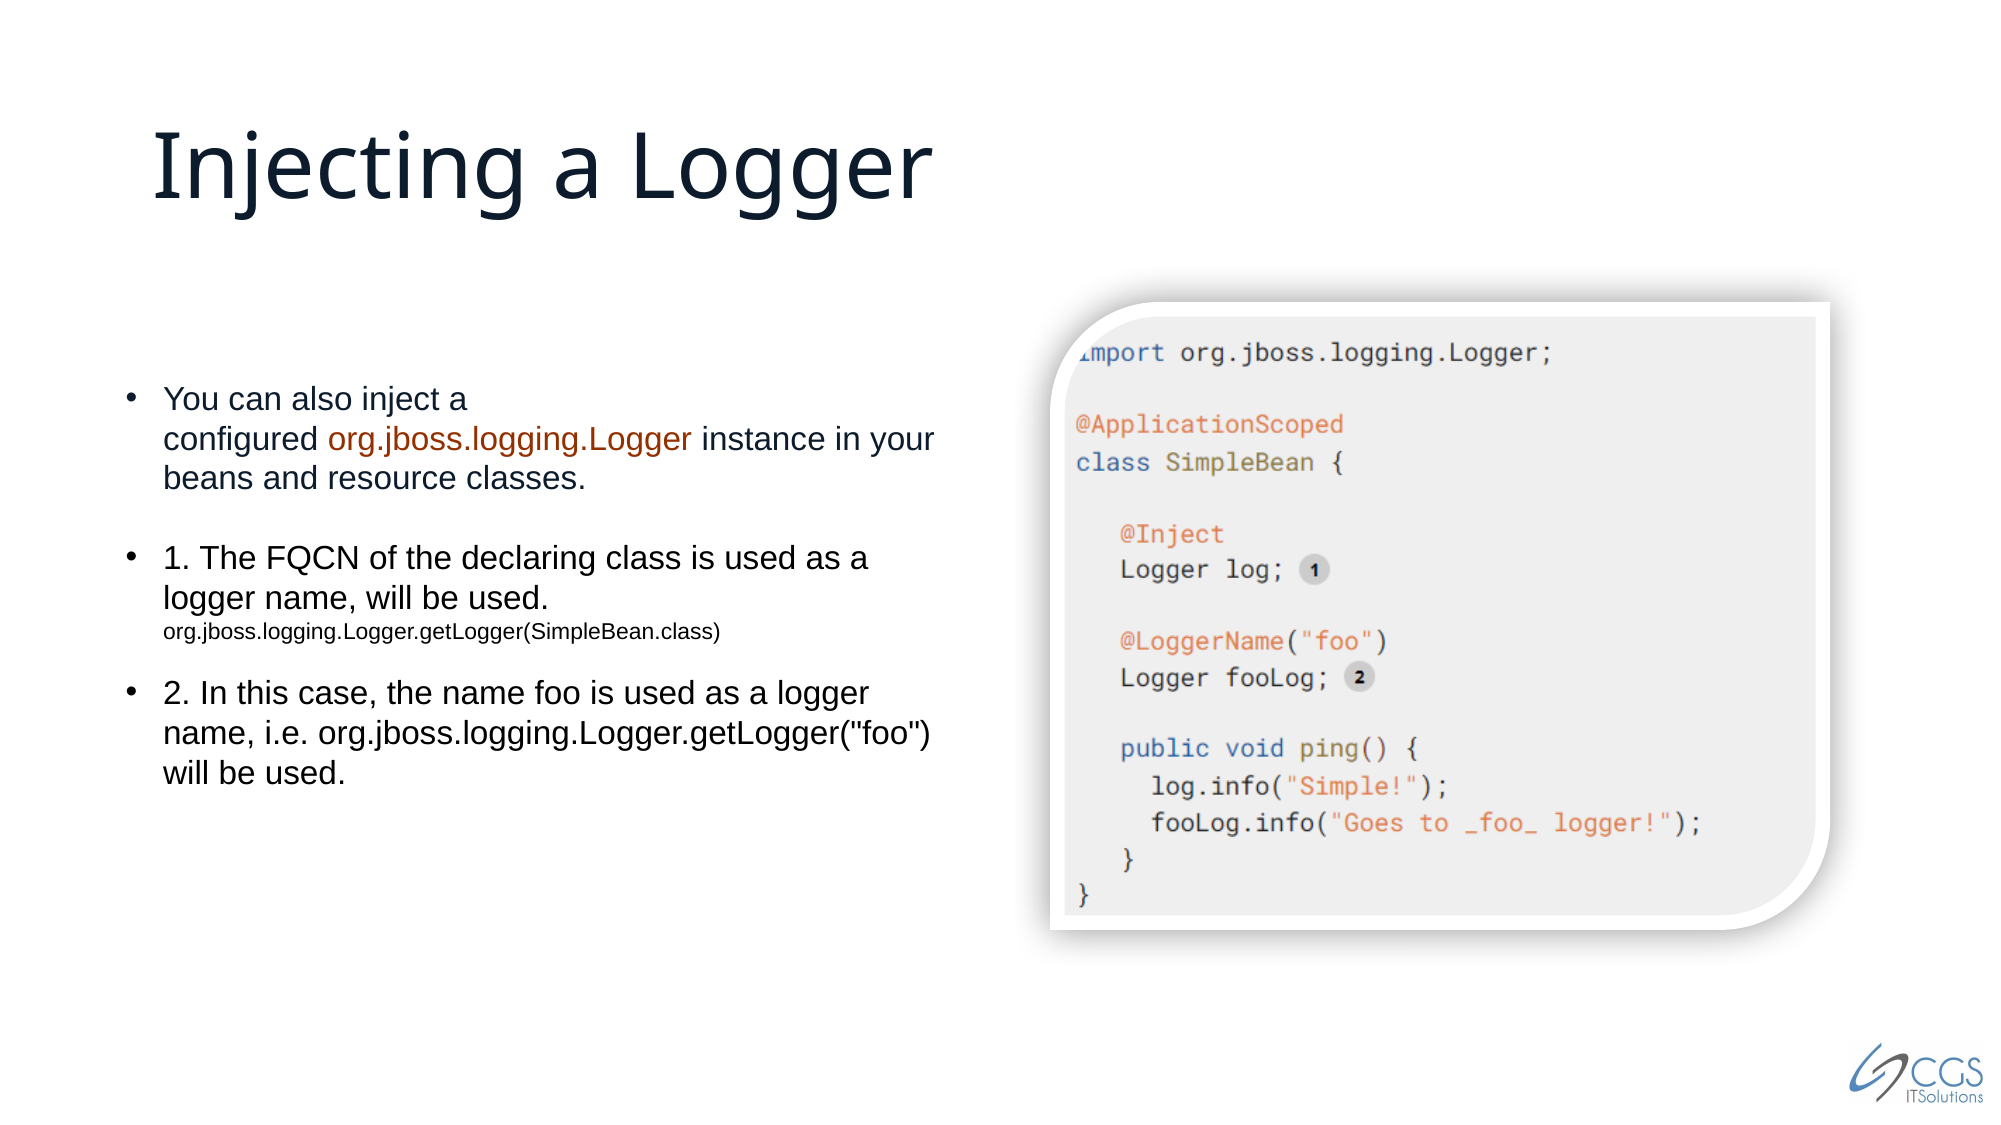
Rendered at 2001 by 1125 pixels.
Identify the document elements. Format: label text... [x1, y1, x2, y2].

picture [1057, 308, 1824, 923]
picture [1849, 1042, 1983, 1103]
list You can also inject a configured org.jboss.logging.Logger instance in your beans and resource classes. 1. The FQCN of the declaring class is used as a logger name, will be used. org.jboss.logging.Logger.getLogger(SimpleBean.class) 2. In this case, the name foo is used as a logger name, i.e. org.jboss.logging.Logger.getLogger("foo") will be used. [110, 277, 974, 931]
title Injecting a Logger [137, 59, 1863, 278]
